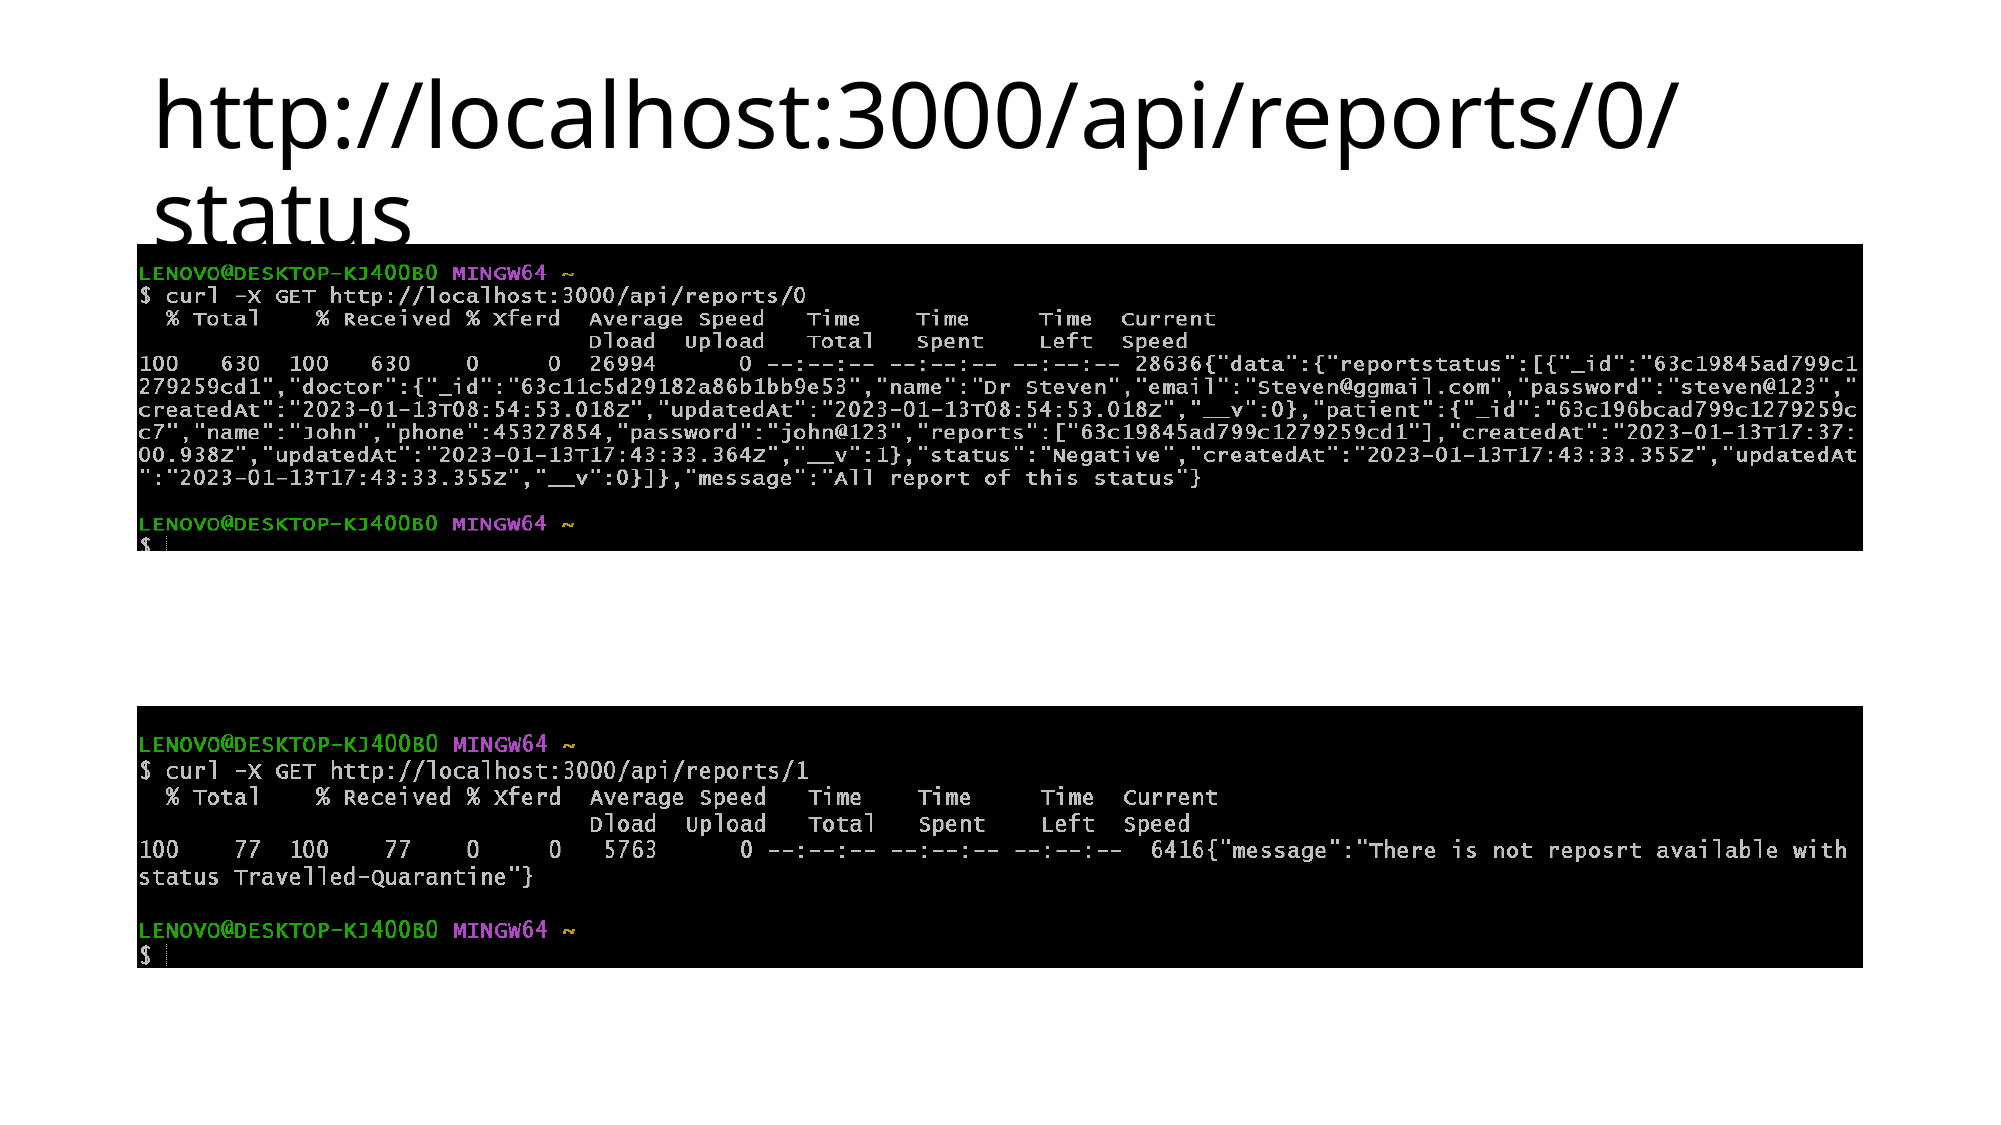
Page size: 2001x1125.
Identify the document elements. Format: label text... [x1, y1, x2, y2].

title http://localhost:3000/api/reports/0/status [137, 59, 1863, 244]
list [137, 244, 1863, 551]
picture [137, 706, 1863, 968]
